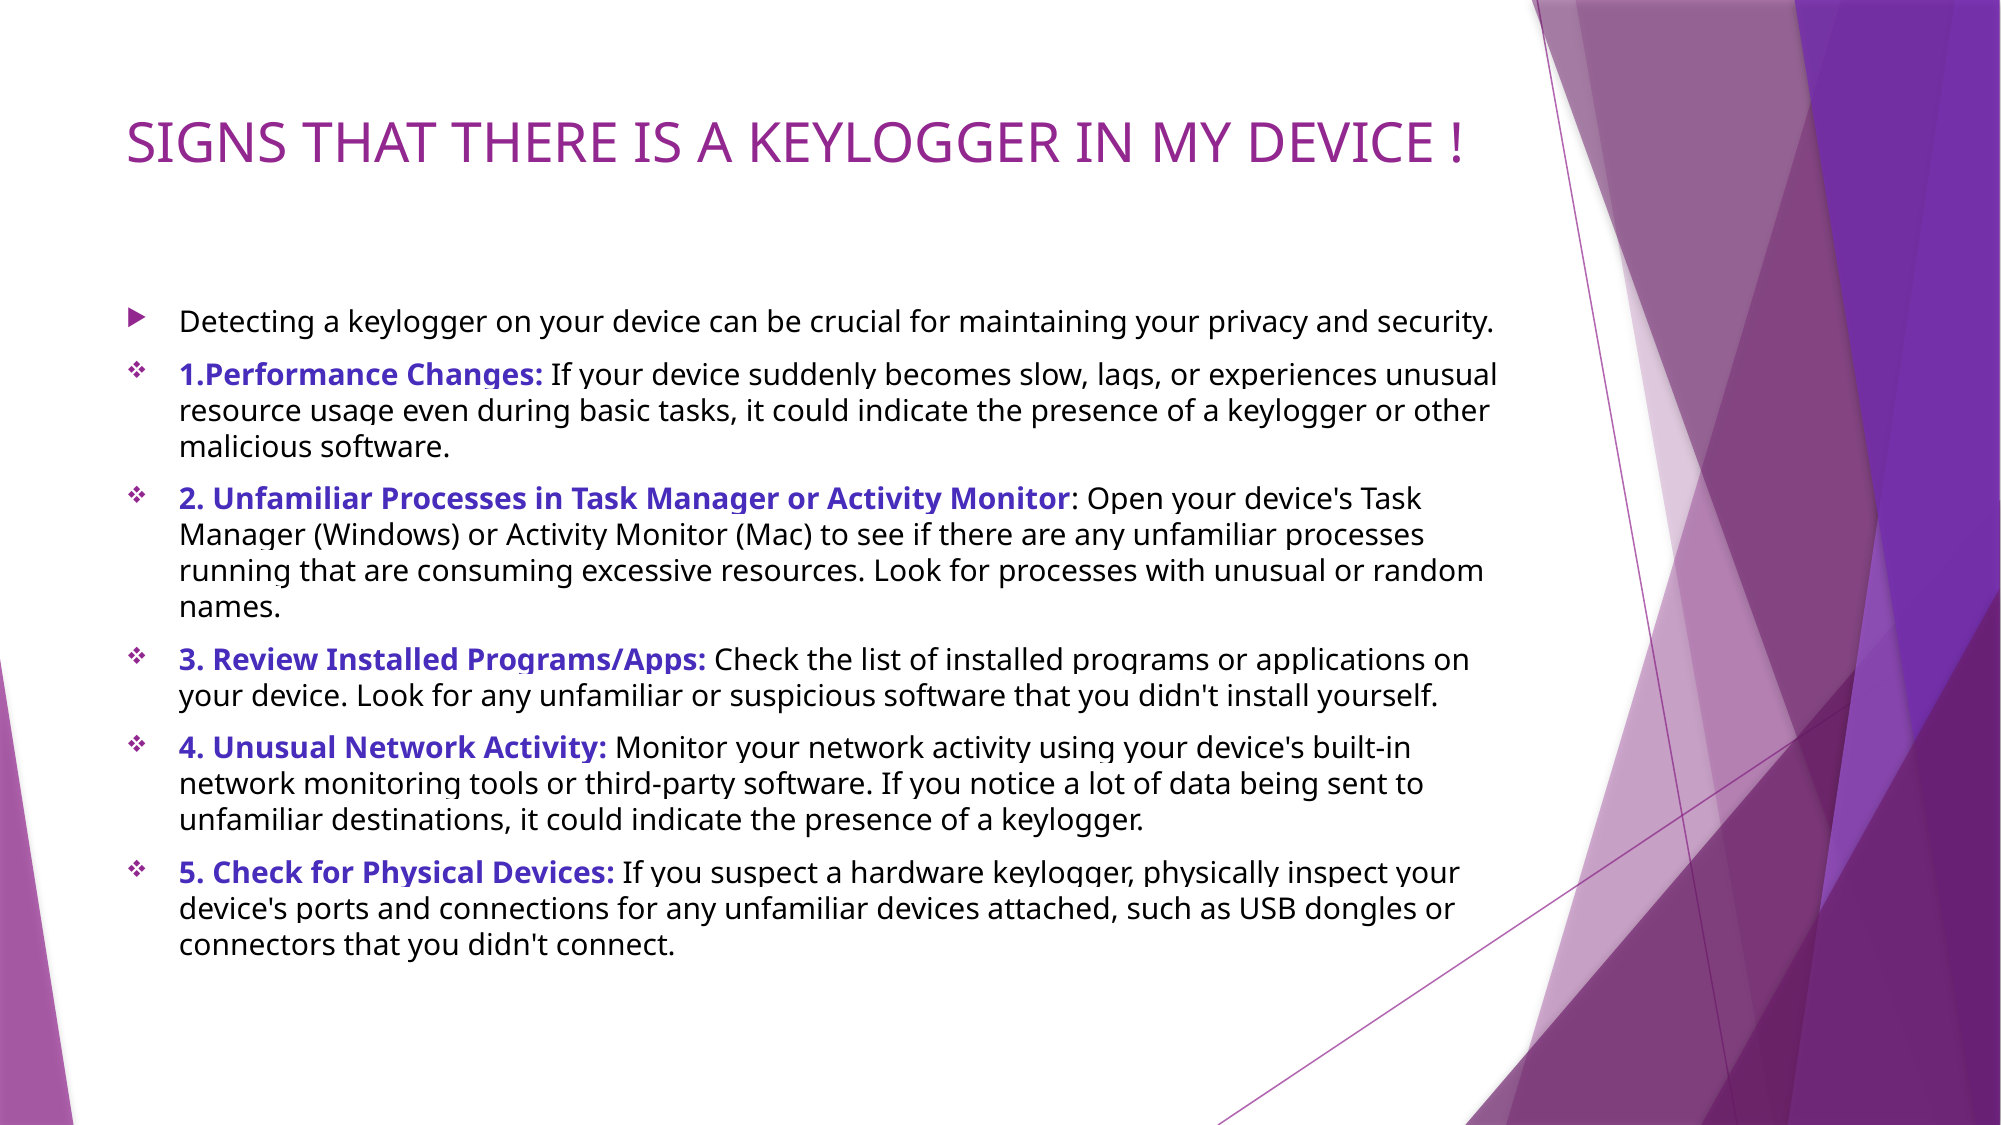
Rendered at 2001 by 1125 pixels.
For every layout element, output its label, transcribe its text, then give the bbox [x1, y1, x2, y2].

list Detecting a keylogger on your device can be crucial for maintaining your privacy and security. 1.Performance Changes: If your device suddenly becomes slow, lags, or experiences unusual resource usage even during basic tasks, it could indicate the presence of a keylogger or other malicious software. 2. Unfamiliar Processes in Task Manager or Activity Monitor: Open your device's Task Manager (Windows) or Activity Monitor (Mac) to see if there are any unfamiliar processes running that are consuming excessive resources. Look for processes with unusual or random names. 3. Review Installed Programs/Apps: Check the list of installed programs or applications on your device. Look for any unfamiliar or suspicious software that you didn't install yourself. 4. Unusual Network Activity: Monitor your network activity using your device's built-in network monitoring tools or third-party software. If you notice a lot of data being sent to unfamiliar destinations, it could indicate the presence of a keylogger. 5. Check for Physical Devices: If you suspect a hardware keylogger, physically inspect your device's ports and connections for any unfamiliar devices attached, such as USB dongles or connectors that you didn't connect. [111, 295, 1522, 991]
title SIGNS THAT THERE IS A KEYLOGGER IN MY DEVICE ! [111, 99, 1522, 238]
